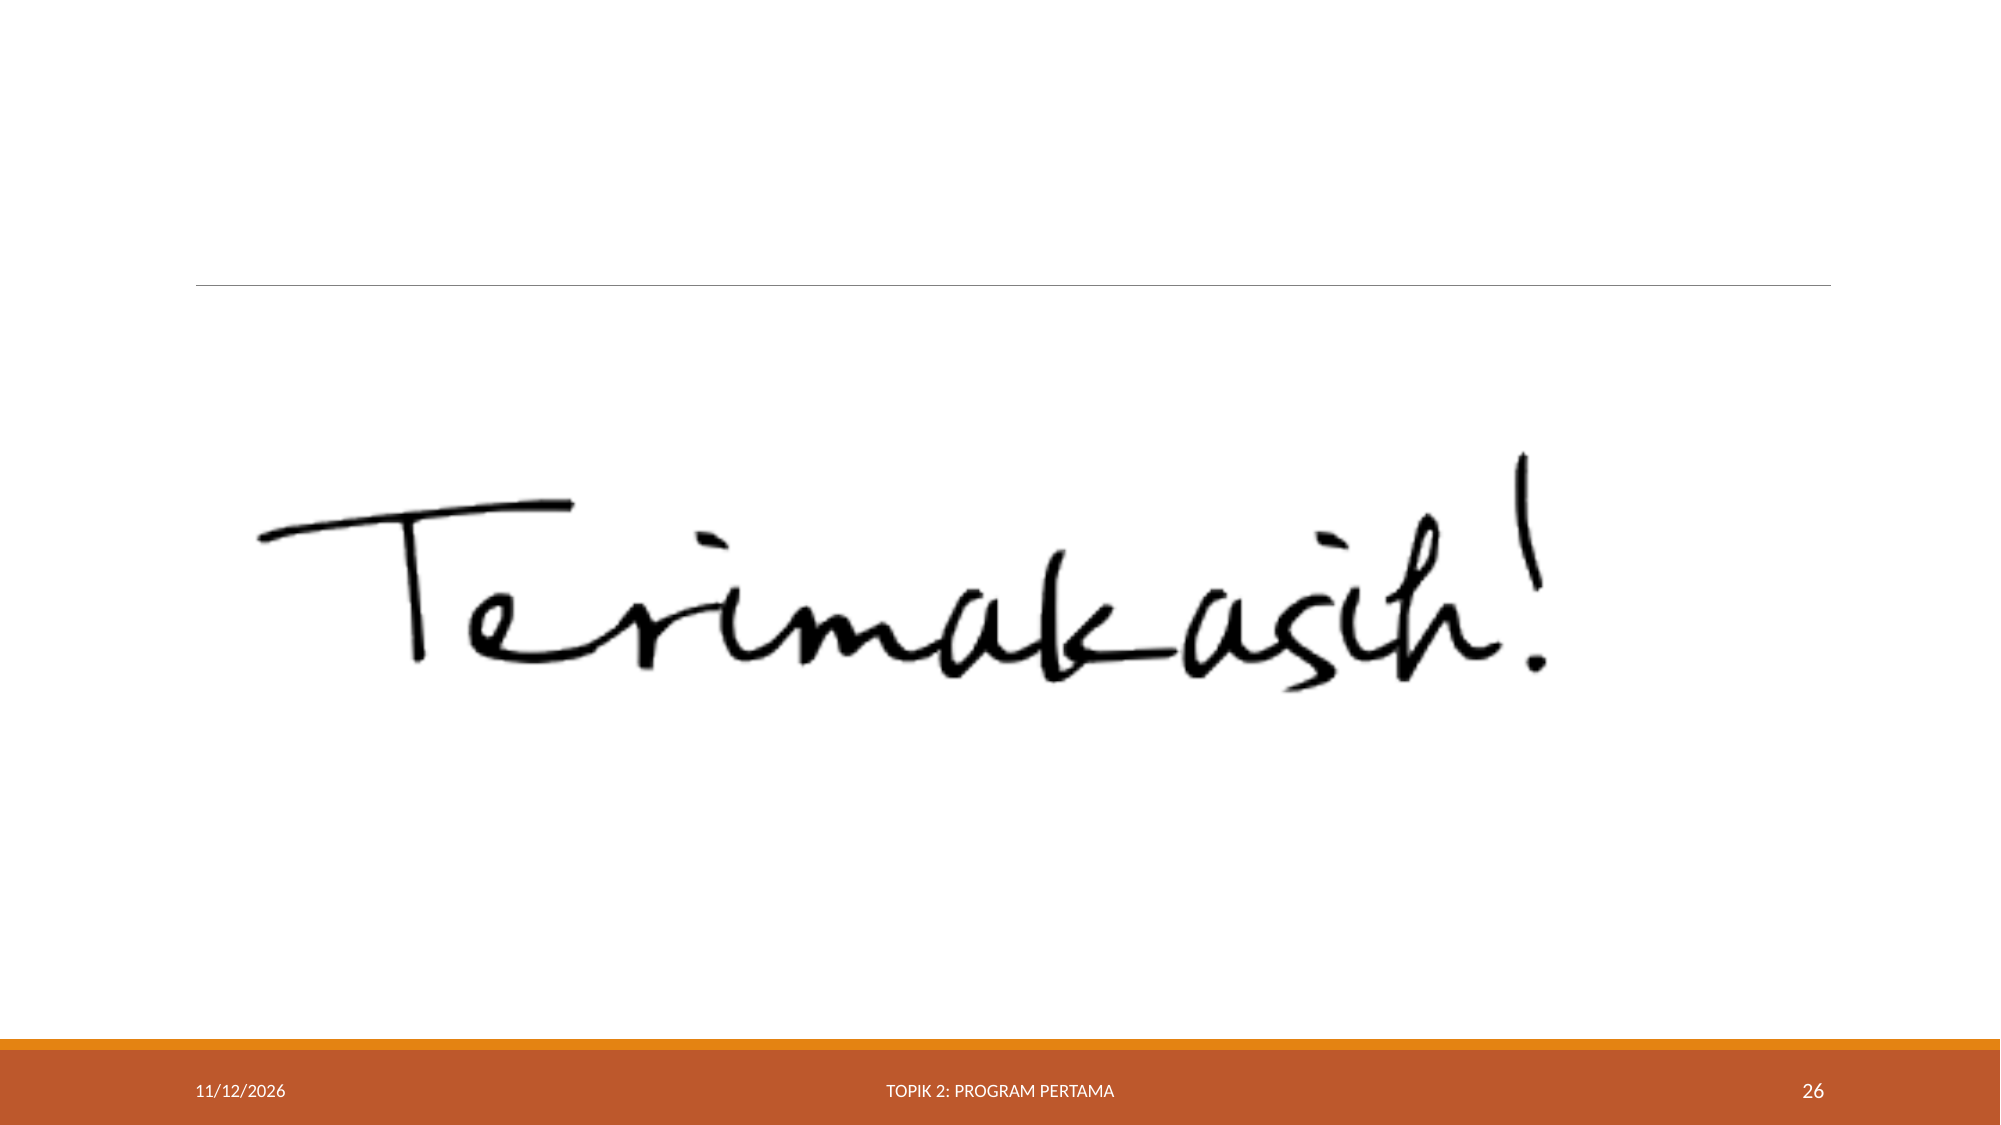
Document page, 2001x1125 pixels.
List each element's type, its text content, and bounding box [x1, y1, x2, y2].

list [254, 449, 1556, 698]
footer Topik 2: Program Pertama [604, 1059, 1396, 1120]
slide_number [180, 1059, 586, 1120]
slide_number 26 [1624, 1059, 1840, 1120]
